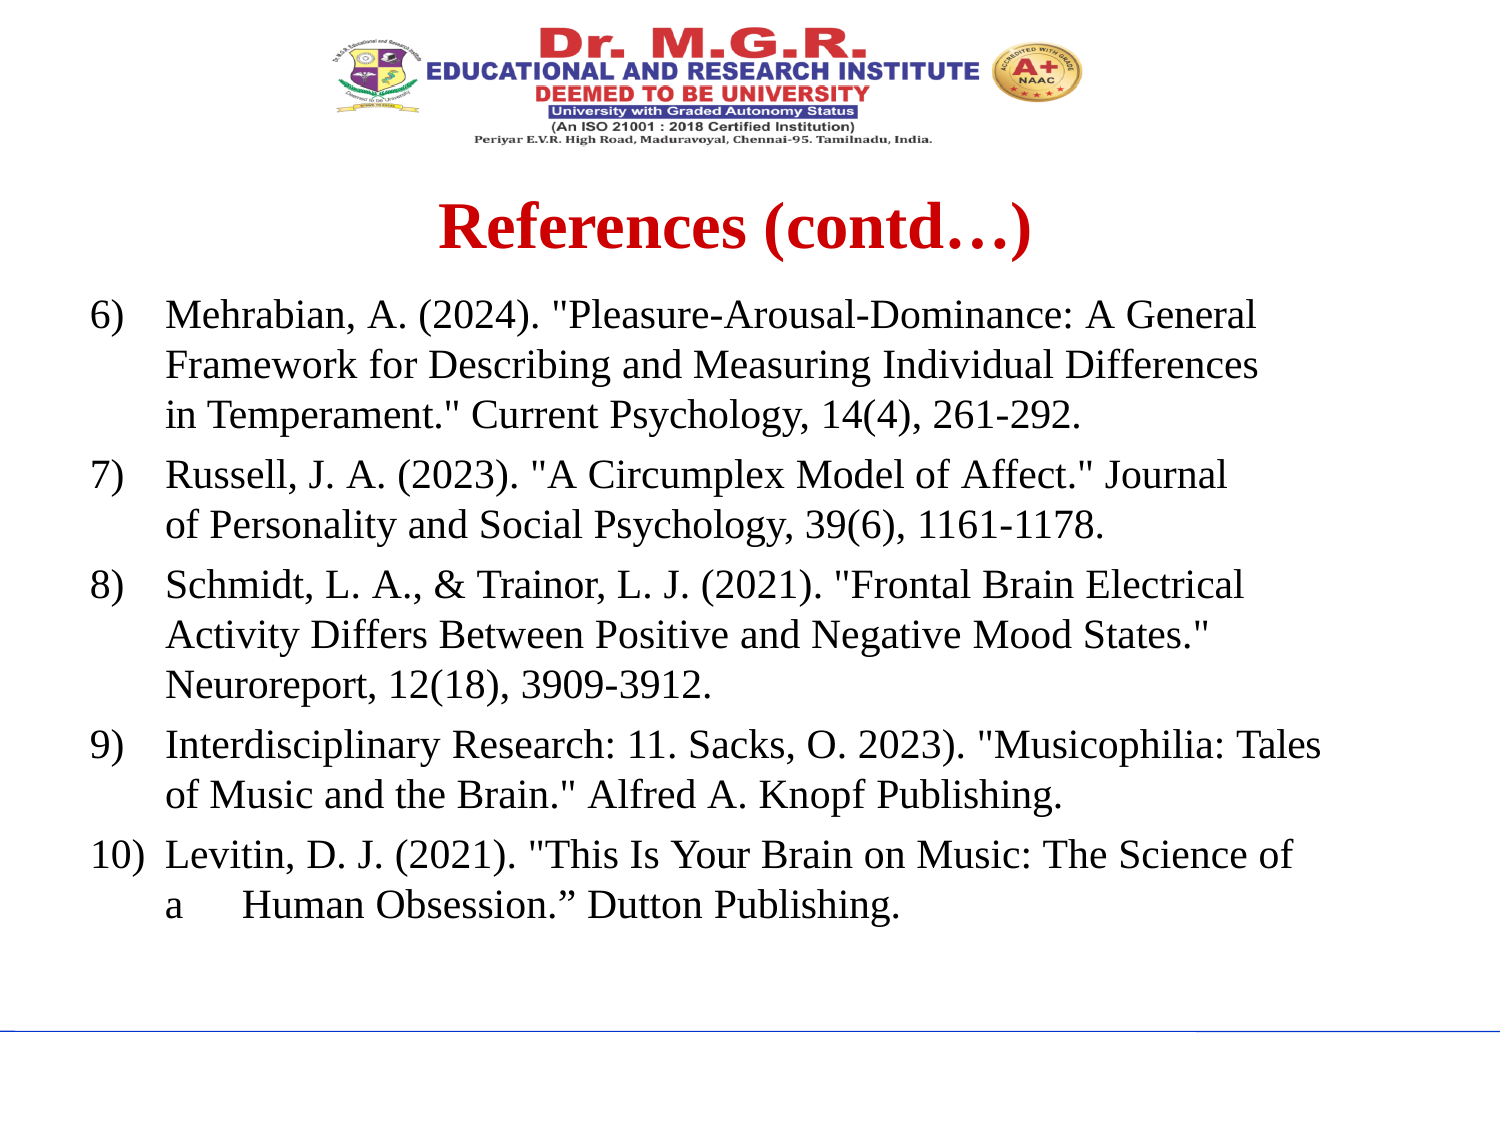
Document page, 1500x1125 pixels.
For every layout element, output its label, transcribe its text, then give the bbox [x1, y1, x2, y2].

picture [331, 26, 1084, 147]
title References (contd…) [220, 116, 1292, 284]
list Mehrabian, A. (2024). "Pleasure-Arousal-Dominance: A General Framework for Describing and Measuring Individual Differences in Temperament." Current Psychology, 14(4), 261-292. Russell, J. A. (2023). "A Circumplex Model of Affect." Journal of Personality and Social Psychology, 39(6), 1161-1178. Schmidt, L. A., & Trainor, L. J. (2021). "Frontal Brain Electrical Activity Differs Between Positive and Negative Mood States." Neuroreport, 12(18), 3909-3912. Interdisciplinary Research: 11. Sacks, O. 2023). "Musicophilia: Tales of Music and the Brain." Alfred A. Knopf Publishing. Levitin, D. J. (2021). "This Is Your Brain on Music: The Science of a Human Obsession.” Dutton Publishing. [87, 284, 1386, 928]
